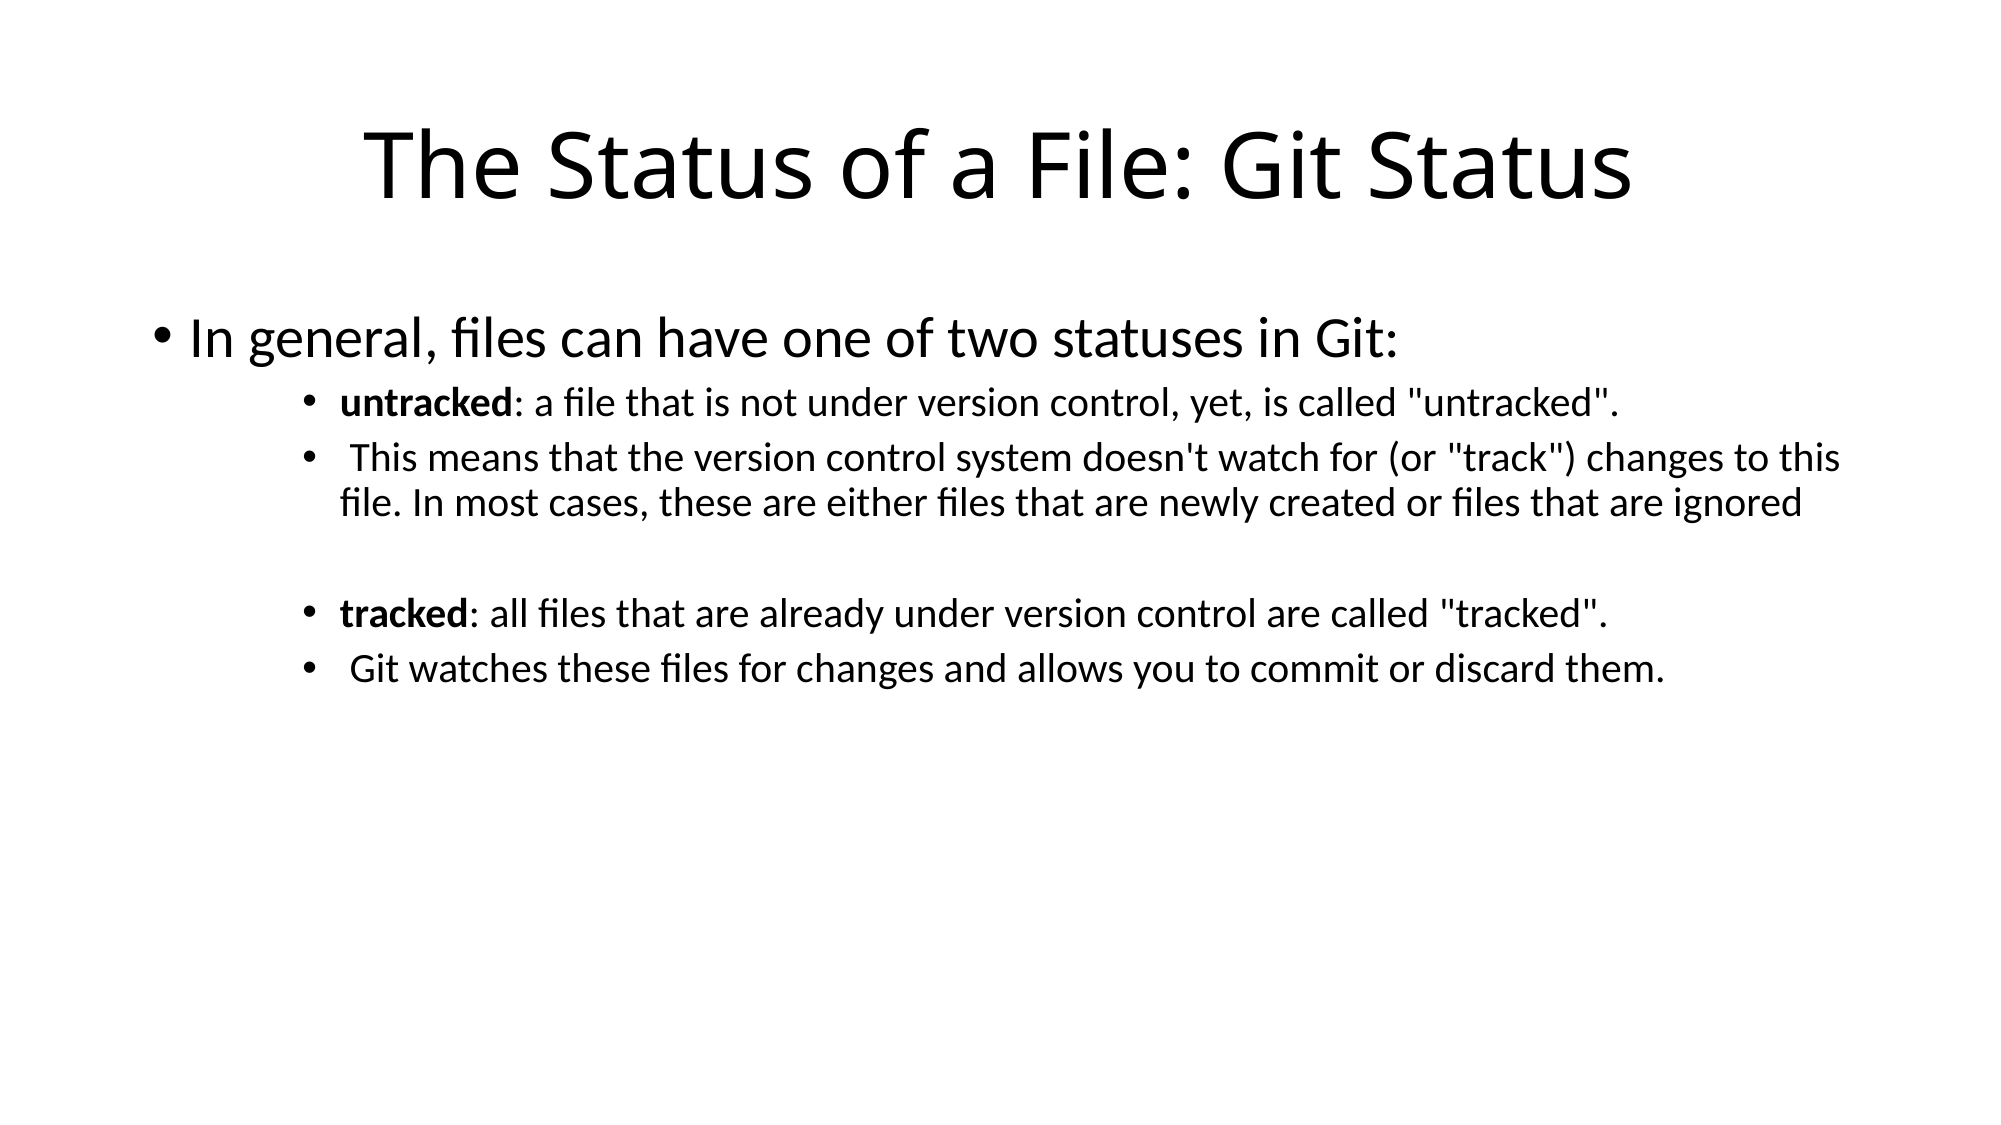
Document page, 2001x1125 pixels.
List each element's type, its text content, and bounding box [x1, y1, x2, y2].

list In general, files can have one of two statuses in Git: untracked: a file that is not under version control, yet, is called "untracked". This means that the version control system doesn't watch for (or "track") changes to this file. In most cases, these are either files that are newly created or files that are ignored tracked: all files that are already under version control are called "tracked". Git watches these files for changes and allows you to commit or discard them. [137, 299, 1863, 1014]
title The Status of a File: Git Status [137, 59, 1863, 278]
